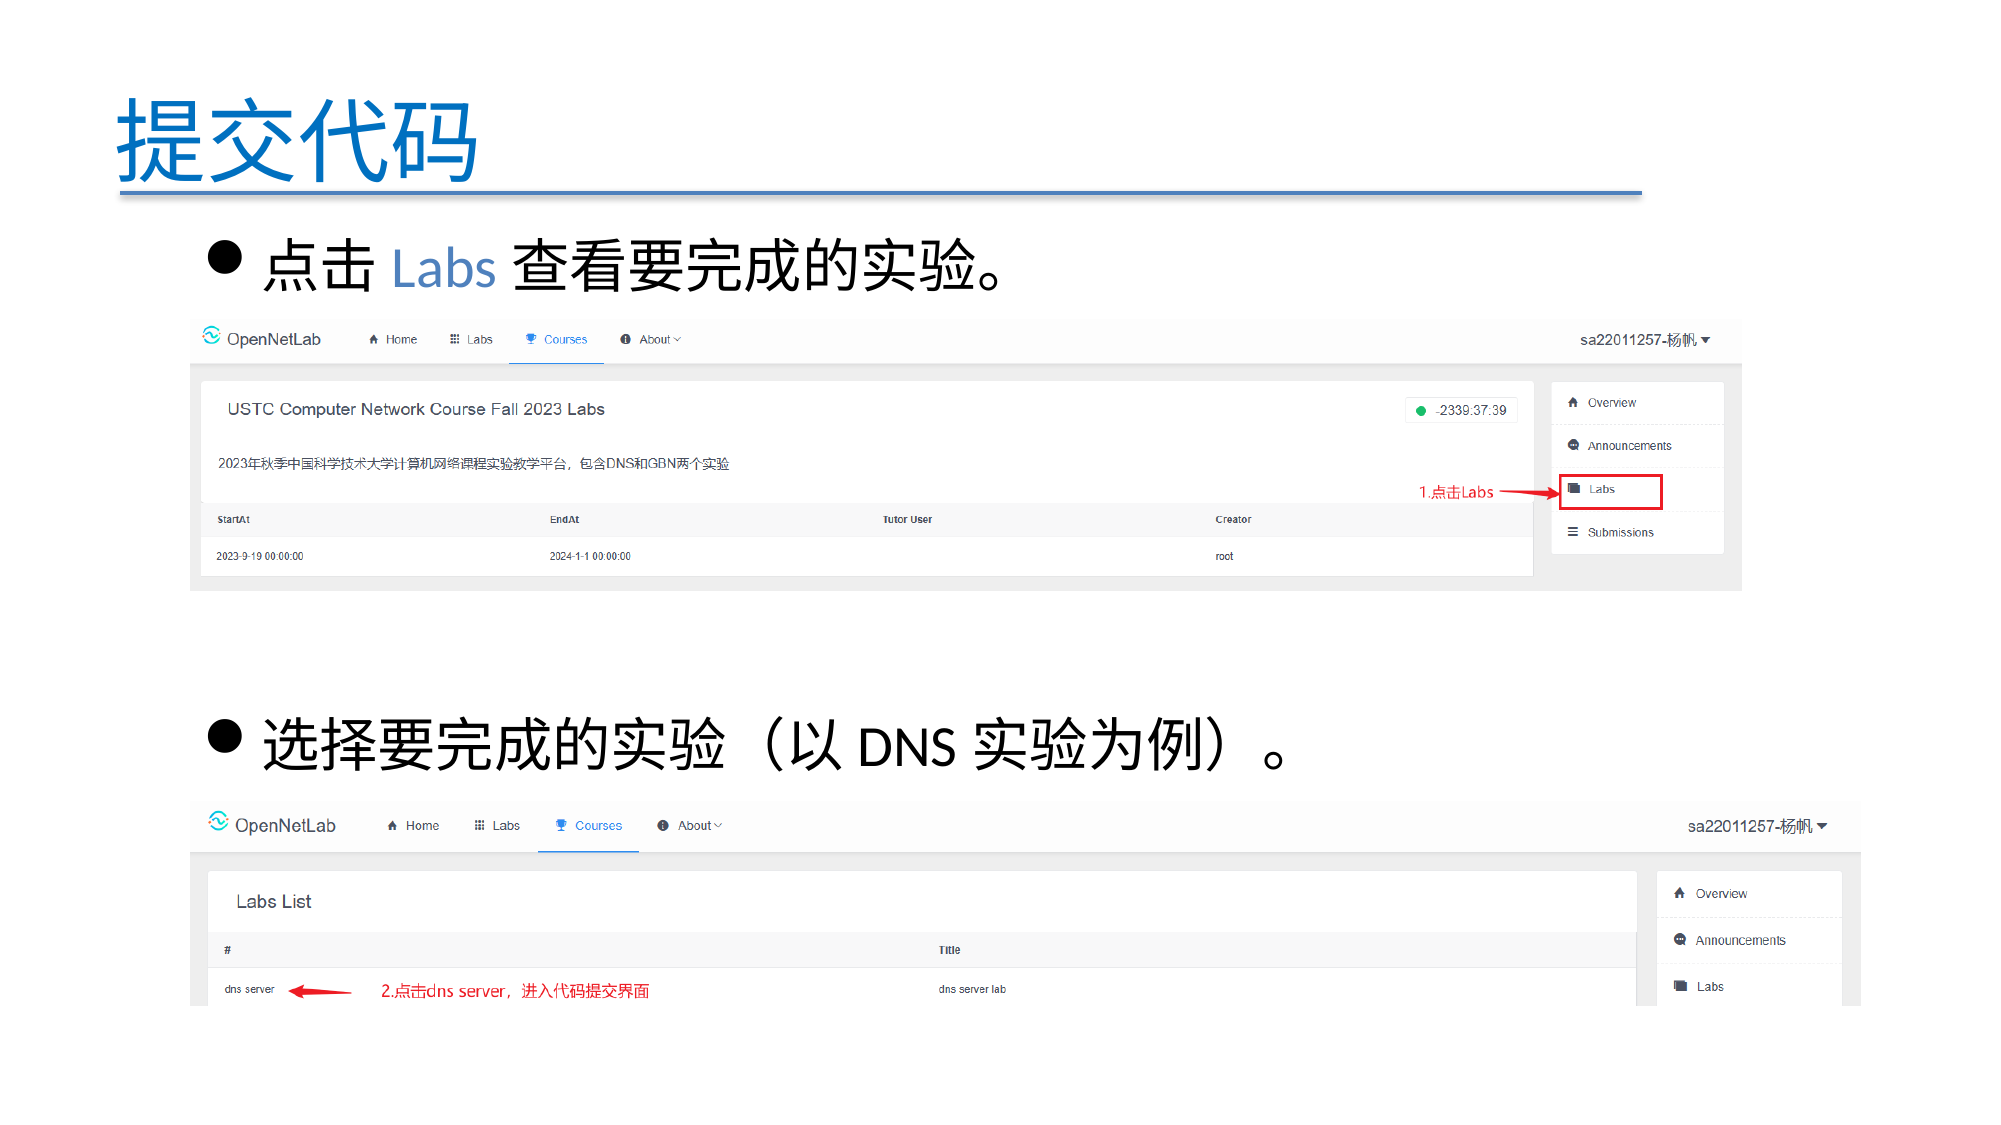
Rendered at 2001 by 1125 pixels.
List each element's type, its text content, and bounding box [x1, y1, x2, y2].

picture [189, 318, 1742, 591]
list 点击Labs查看要完成的实验。 选择要完成的实验（以DNS实验为例）。 [113, 233, 1610, 1075]
picture [189, 800, 1862, 1006]
title 提交代码 [99, 45, 1900, 233]
